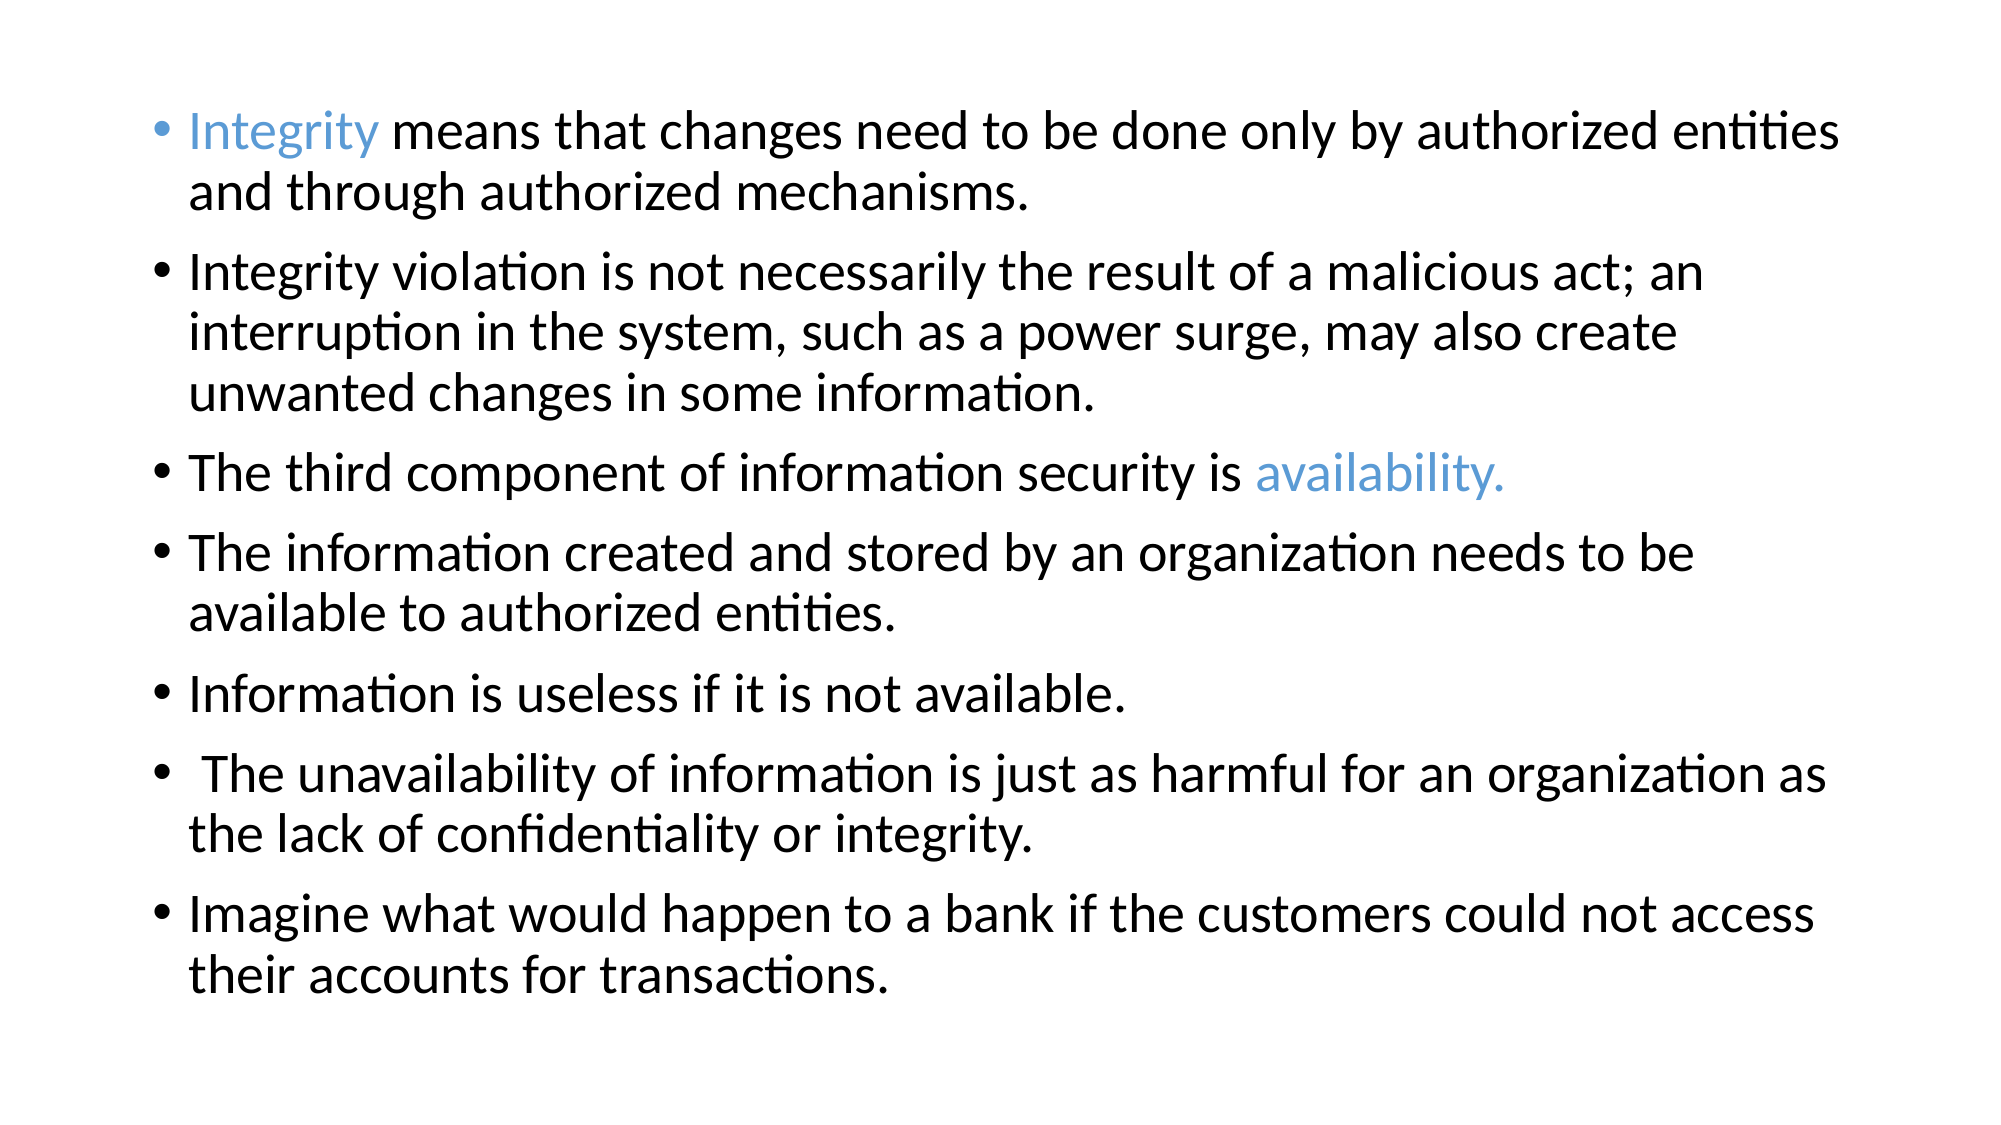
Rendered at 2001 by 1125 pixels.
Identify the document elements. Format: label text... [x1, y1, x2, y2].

list Integrity means that changes need to be done only by authorized entities and through authorized mechanisms. Integrity violation is not necessarily the result of a malicious act; an interruption in the system, such as a power surge, may also create unwanted changes in some information. The third component of information security is availability. The information created and stored by an organization needs to be available to authorized entities. Information is useless if it is not available. The unavailability of information is just as harmful for an organization as the lack of confidentiality or integrity. Imagine what would happen to a bank if the customers could not access their accounts for transactions. [137, 94, 1863, 1014]
